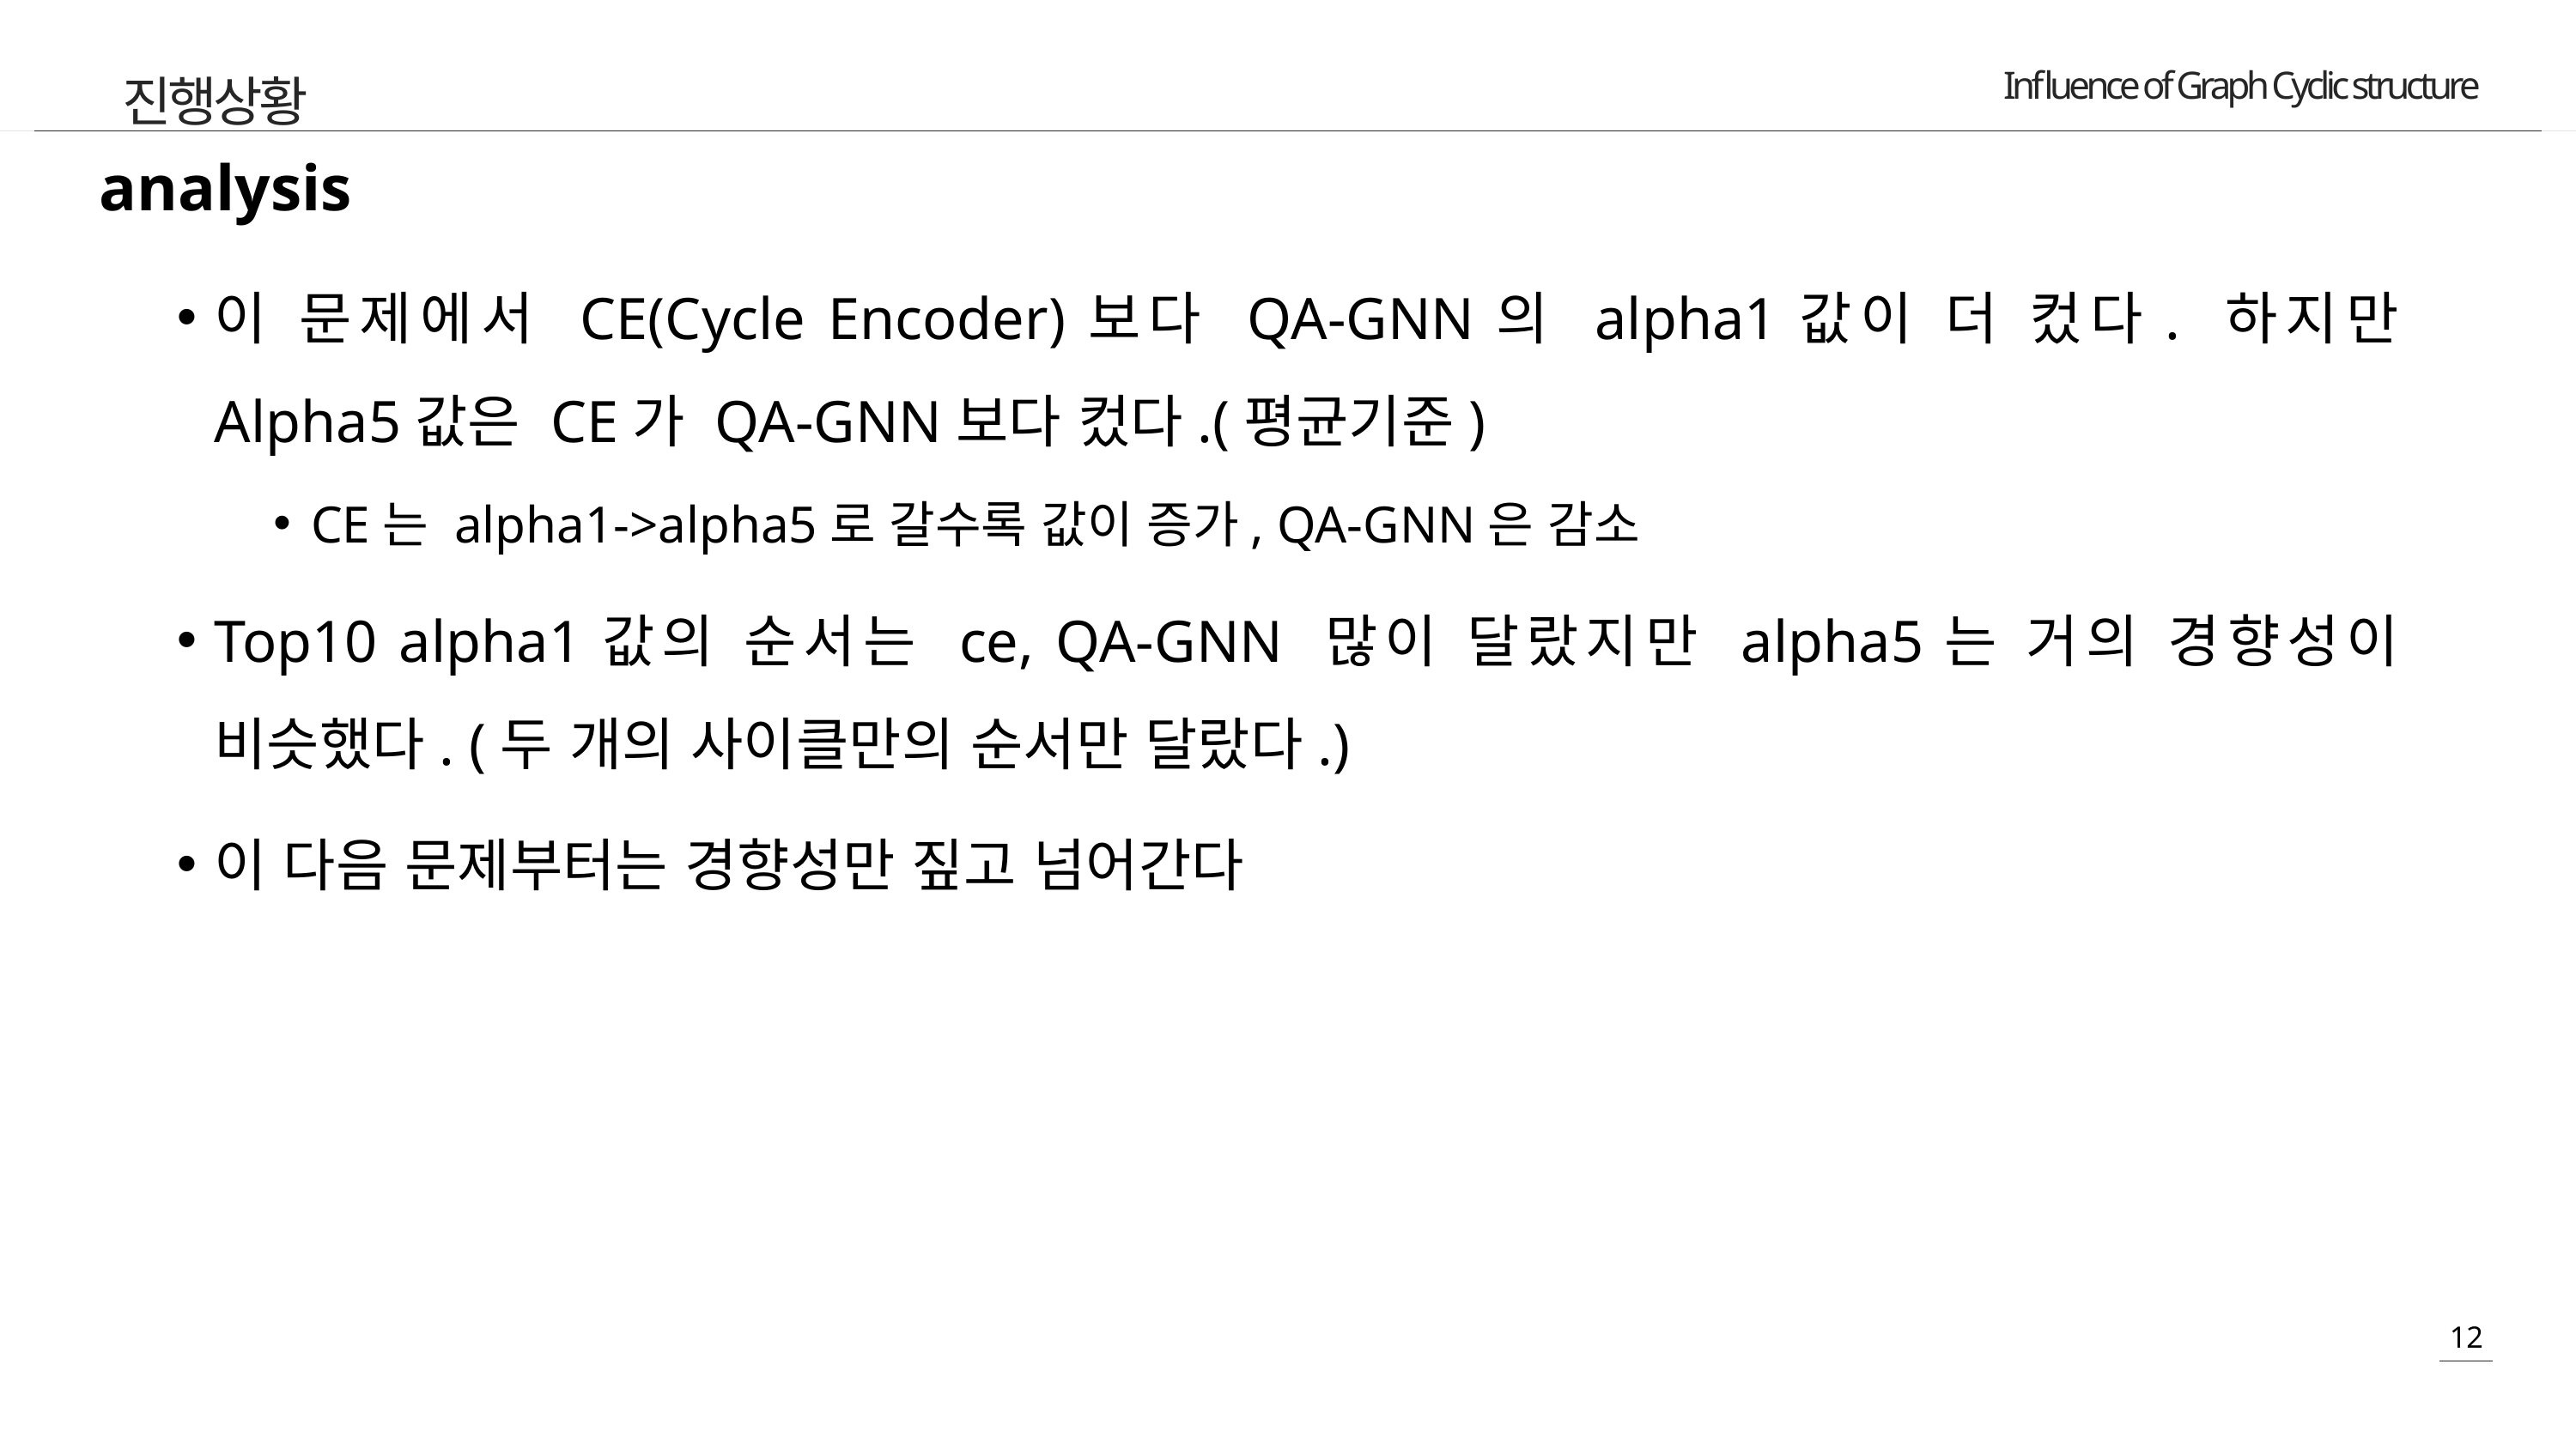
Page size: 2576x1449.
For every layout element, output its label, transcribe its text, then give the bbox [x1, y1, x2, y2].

list 진행상황 [109, 24, 1288, 157]
text_box 이 문제에서 CE(Cycle Encoder)보다 QA-GNN의 alpha1값이 더 컸다. 하지만 Alpha5값은 CE가 QA-GNN보다 컸다.(평균기준) CE는 alpha1->alpha5로 갈수록 값이 증가, QA-GNN은 감소 Top10 alpha1값의 순서는 ce, QA-GNN 많이 달랐지만 alpha5는 거의 경향성이 비슷했다. (두 개의 사이클만의 순서만 달랐다.) 이 다음 문제부터는 경향성만 짚고 넘어간다 [164, 241, 2412, 1333]
text_box analysis [87, 141, 955, 229]
